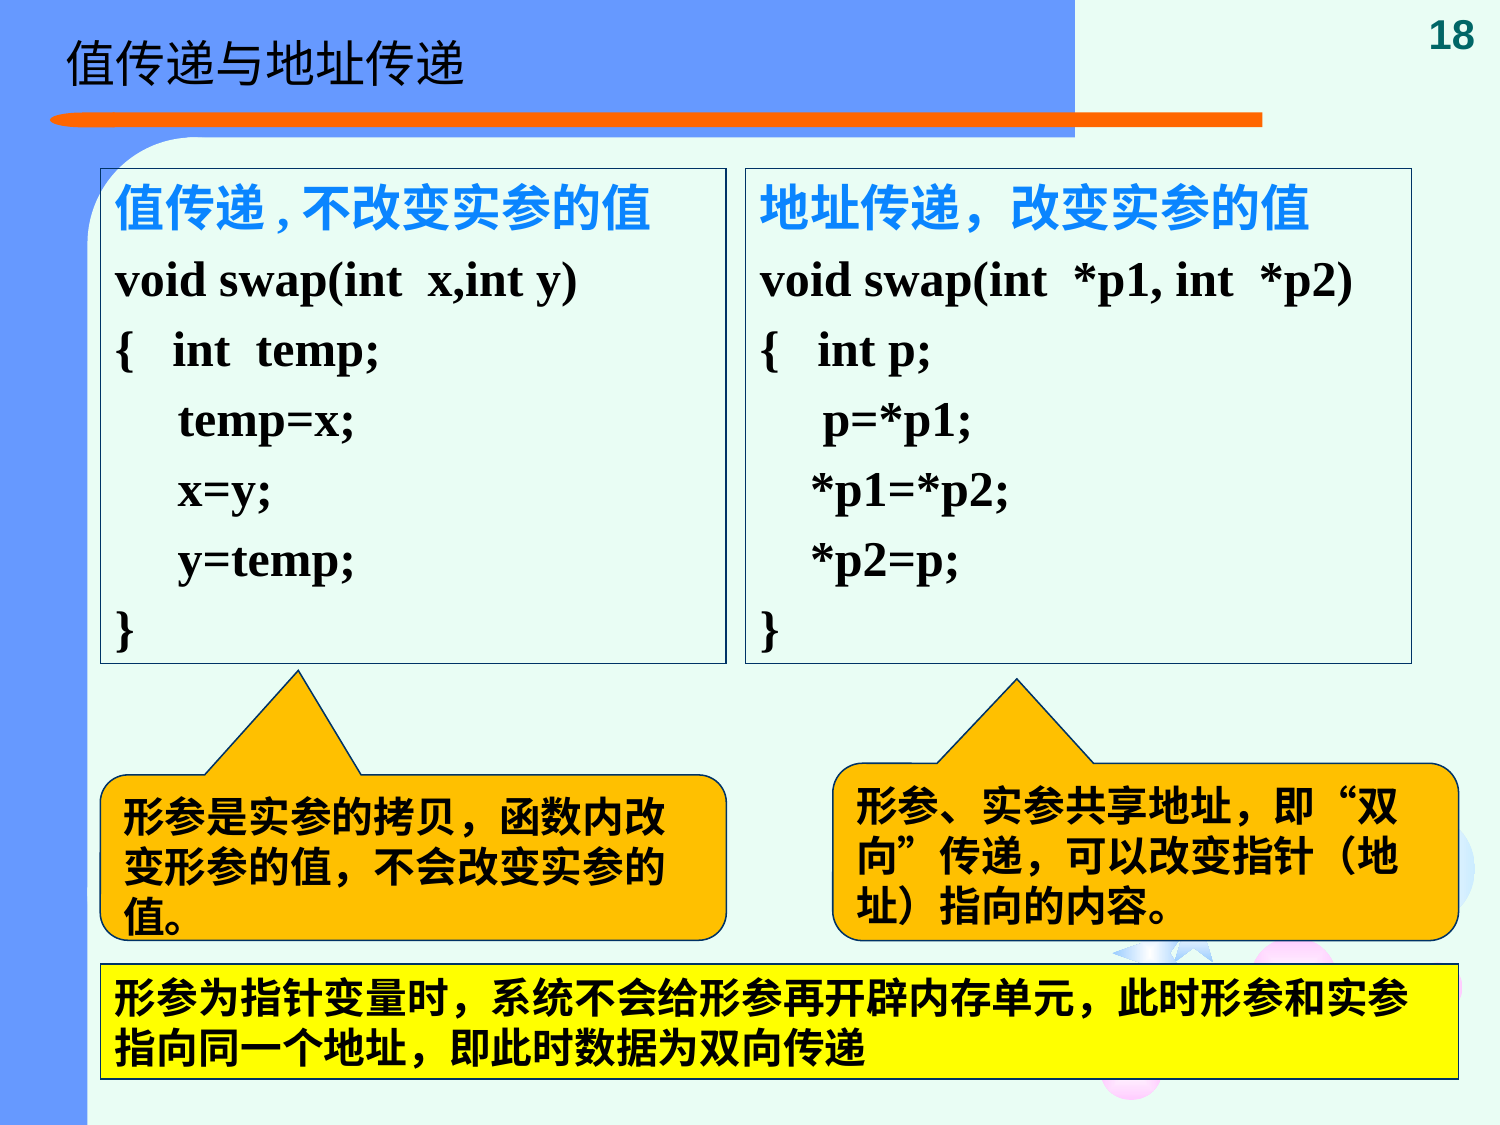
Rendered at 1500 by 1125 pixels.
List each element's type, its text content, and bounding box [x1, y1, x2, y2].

title 值传递与地址传递 [50, 0, 1313, 125]
text_box 形参是实参的拷贝，函数内改变形参的值，不会改变实参的值。 [100, 670, 727, 941]
text_box 地址传递，改变实参的值 void swap(int *p1, int *p2) { int p; p=*p1; *p1=*p2; *p2=p; } [745, 168, 1412, 664]
text_box 形参为指针变量时，系统不会给形参再开辟内存单元，此时形参和实参指向同一个地址，即此时数据为双向传递 [100, 964, 1459, 1079]
text_box 18 [1403, 0, 1500, 66]
text_box 值传递,不改变实参的值 void swap(int x,int y) { int temp; temp=x; x=y; y=temp; } [100, 168, 727, 664]
text_box 形参、实参共享地址，即“双向”传递，可以改变指针（地址）指向的内容。 [832, 678, 1459, 941]
